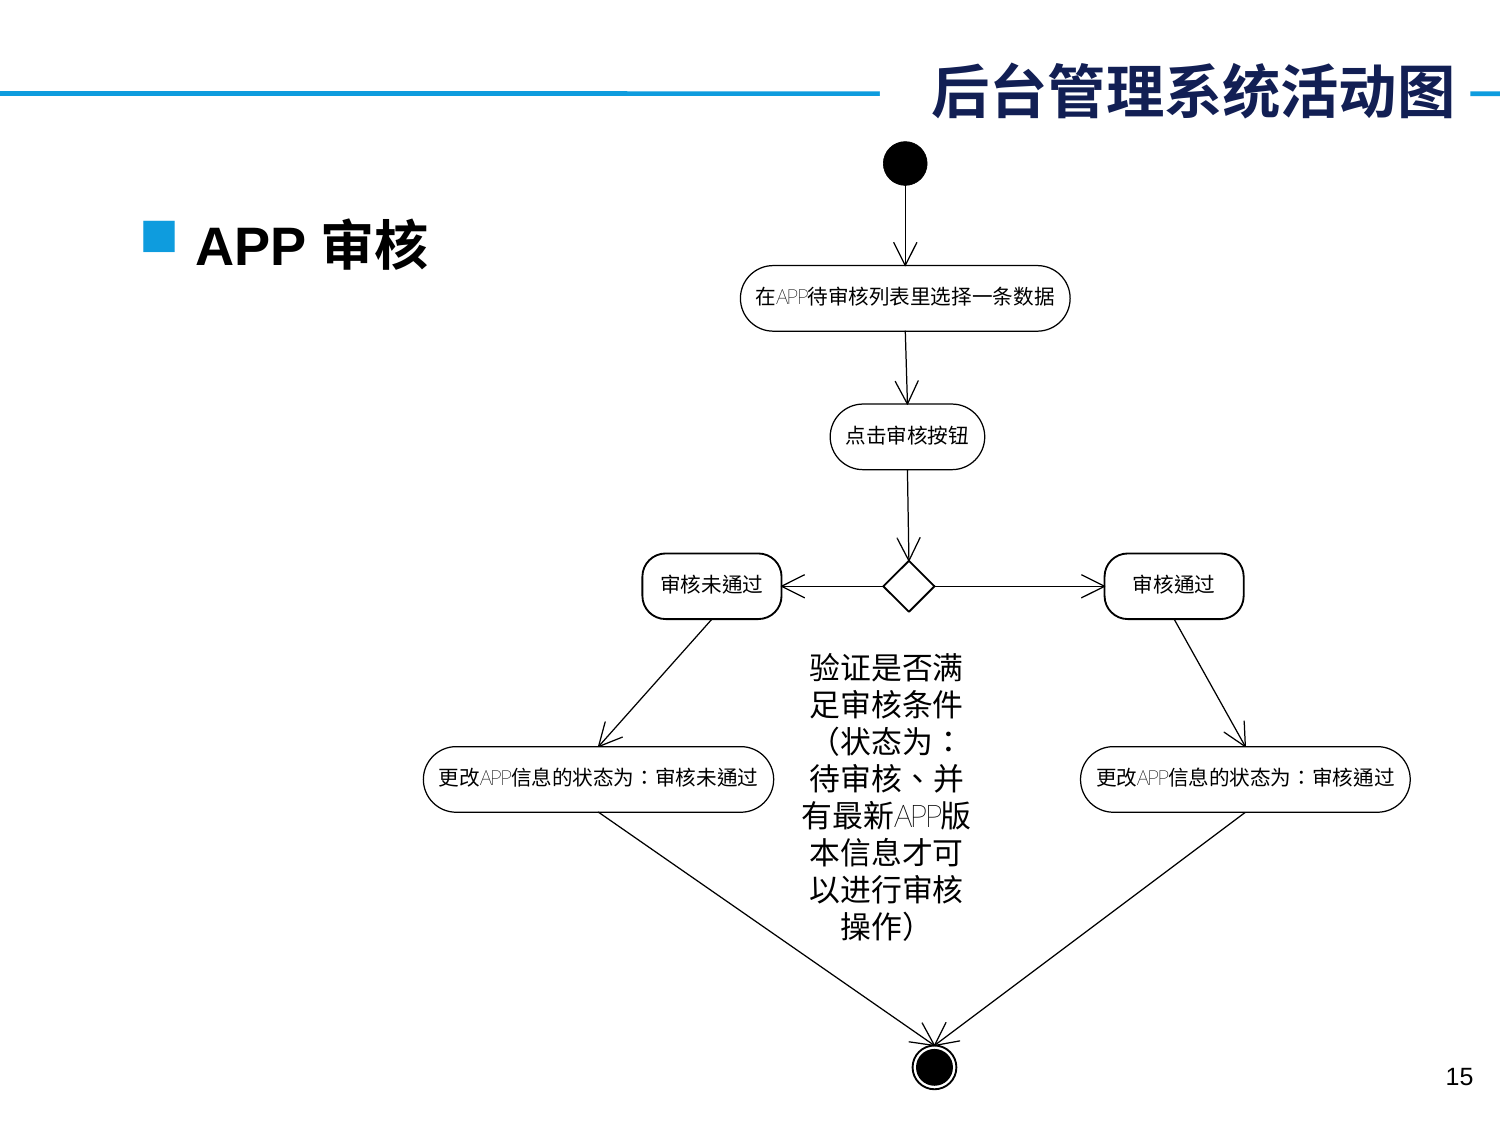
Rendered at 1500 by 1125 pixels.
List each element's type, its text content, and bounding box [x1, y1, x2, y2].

slide_number 15 [1138, 1053, 1489, 1114]
title 后台管理系统活动图 [879, 46, 1471, 133]
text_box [418, 137, 1415, 1095]
list APP审核 [124, 203, 413, 1048]
